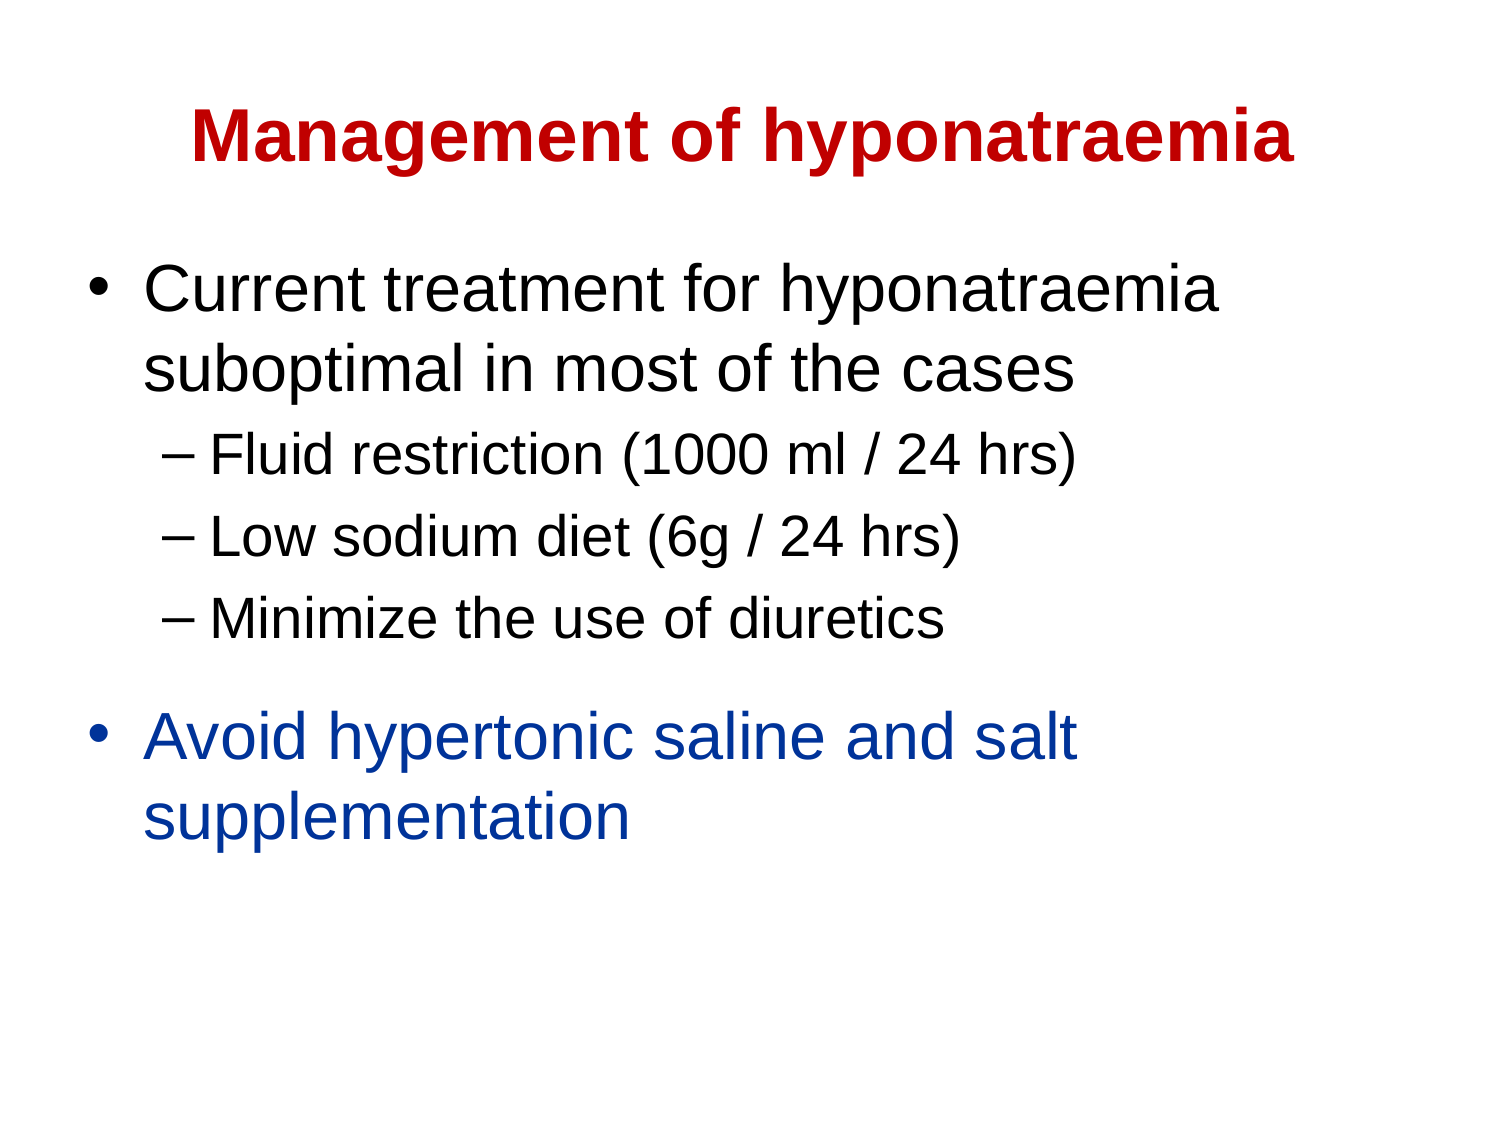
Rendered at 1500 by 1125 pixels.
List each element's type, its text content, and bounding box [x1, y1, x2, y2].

list Current treatment for hyponatraemia suboptimal in most of the cases Fluid restriction (1000 ml / 24 hrs) Low sodium diet (6g / 24 hrs) Minimize the use of diuretics Avoid hypertonic saline and salt supplementation [72, 237, 1445, 980]
title Management of hyponatraemia [105, 62, 1381, 200]
